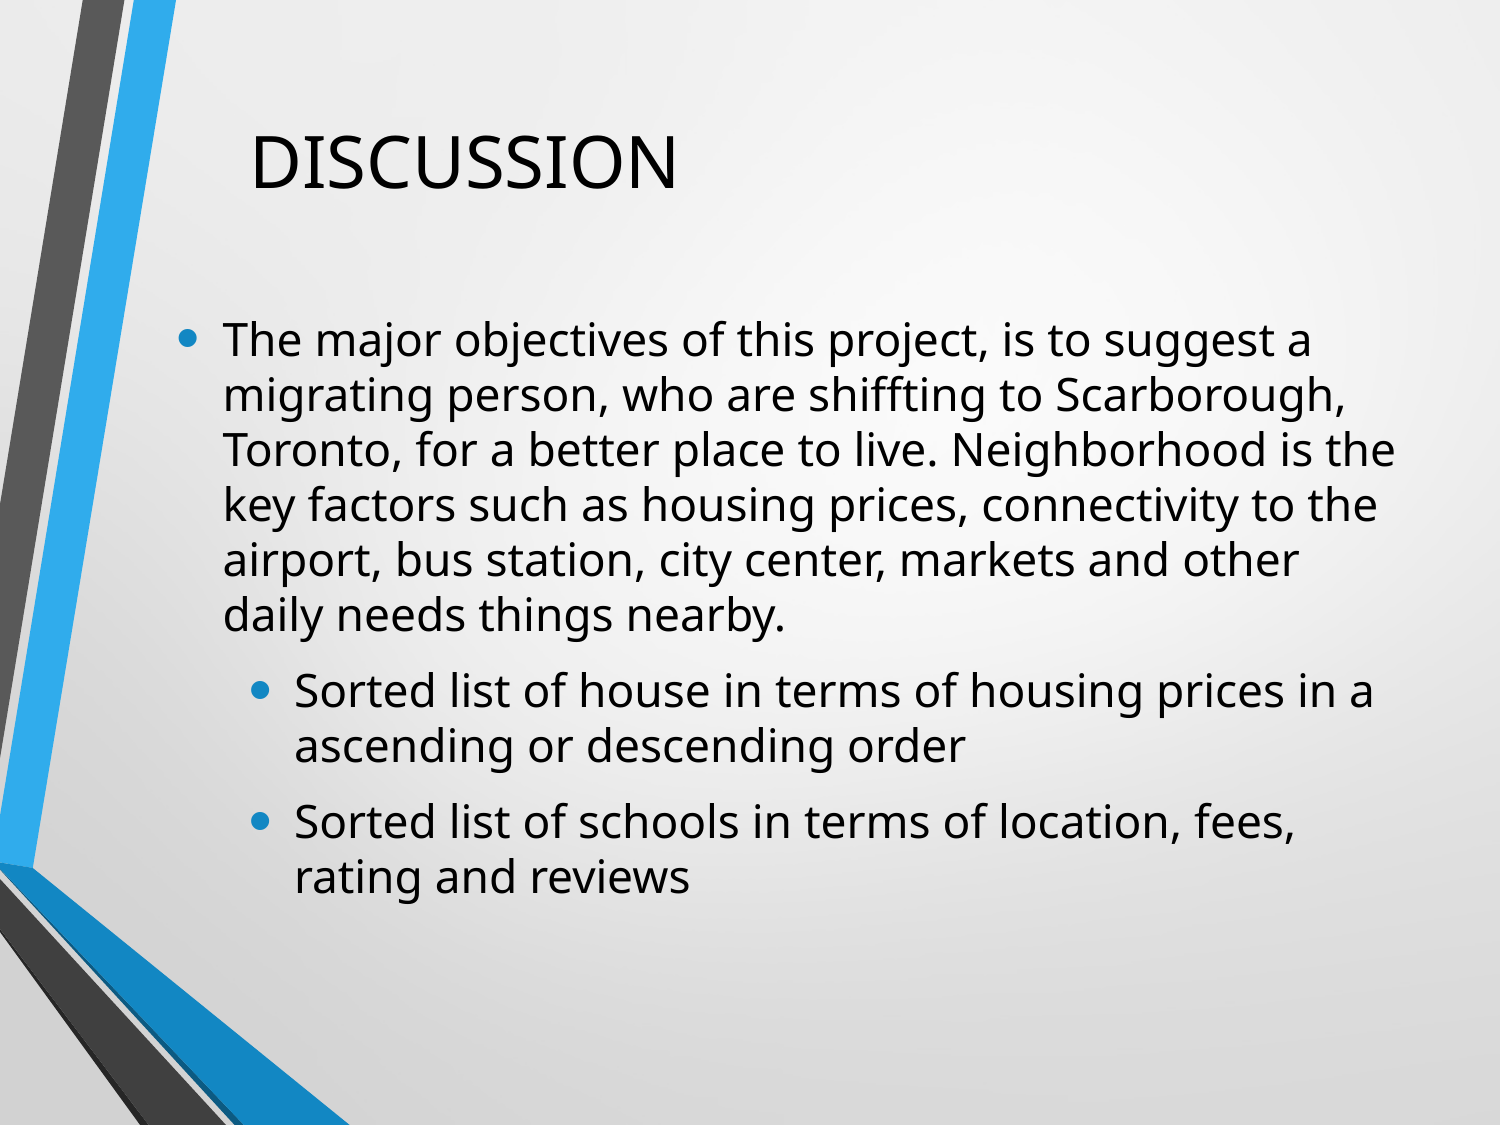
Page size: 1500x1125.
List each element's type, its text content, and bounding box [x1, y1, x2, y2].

list The major objectives of this project, is to suggest a migrating person, who are shiffting to Scarborough, Toronto, for a better place to live. Neighborhood is the key factors such as housing prices, connectivity to the airport, bus station, city center, markets and other daily needs things nearby. Sorted list of house in terms of housing prices in a ascending or descending order Sorted list of schools in terms of location, fees, rating and reviews [161, 302, 1425, 917]
title DISCUSSION [161, 75, 1425, 244]
